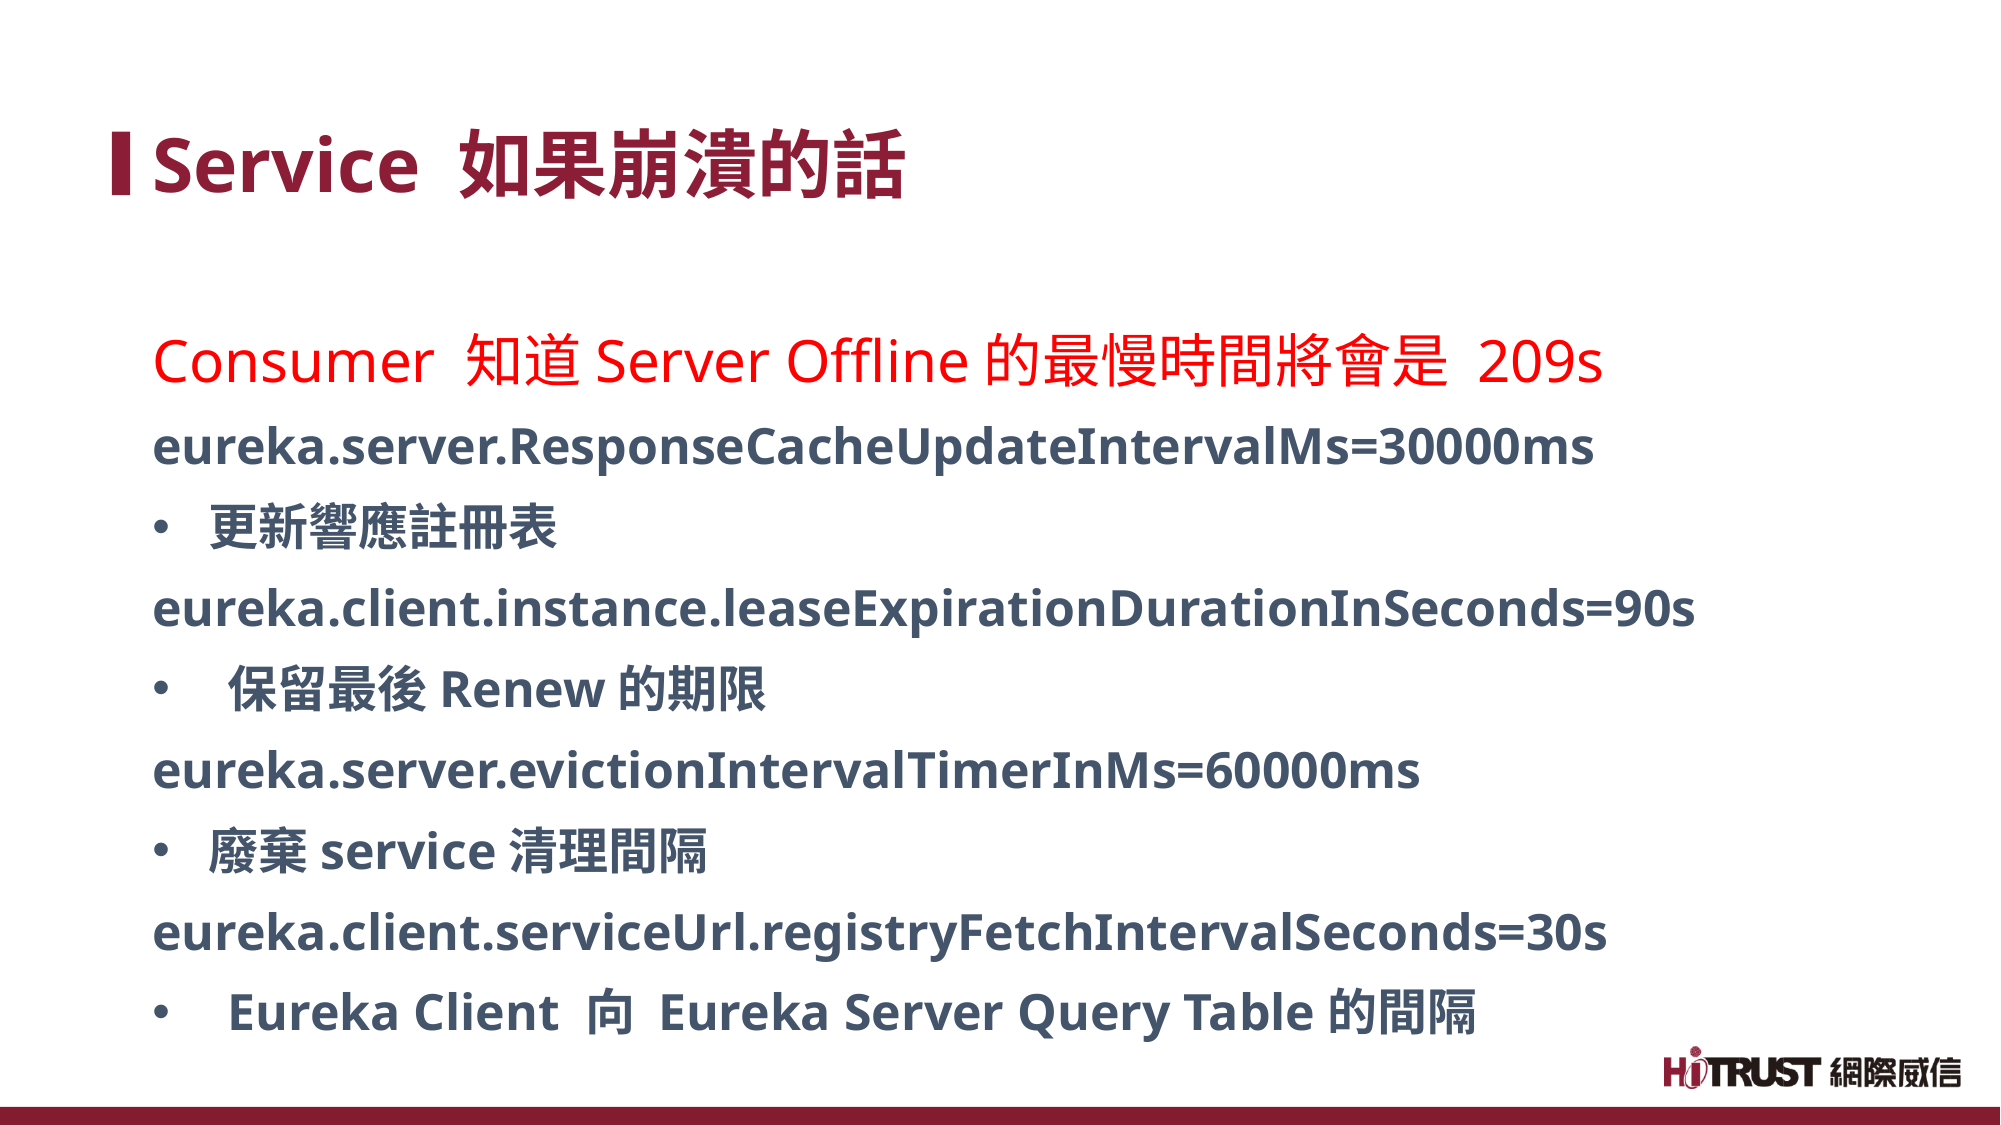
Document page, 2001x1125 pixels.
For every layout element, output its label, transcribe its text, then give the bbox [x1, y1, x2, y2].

title Service 如果崩潰的話 [137, 59, 1863, 278]
picture [1664, 1046, 1961, 1089]
list Consumer 知道Server Offline的最慢時間將會是 209s eureka.server.ResponseCacheUpdateIntervalMs=30000ms 更新響應註冊表 eureka.client.instance.leaseExpirationDurationInSeconds=90s 保留最後Renew的期限 eureka.server.evictionIntervalTimerInMs=60000ms 廢棄service清理間隔 eureka.client.serviceUrl.registryFetchIntervalSeconds=30s Eureka Client 向 Eureka Server Query Table的間隔 [137, 316, 1863, 1014]
